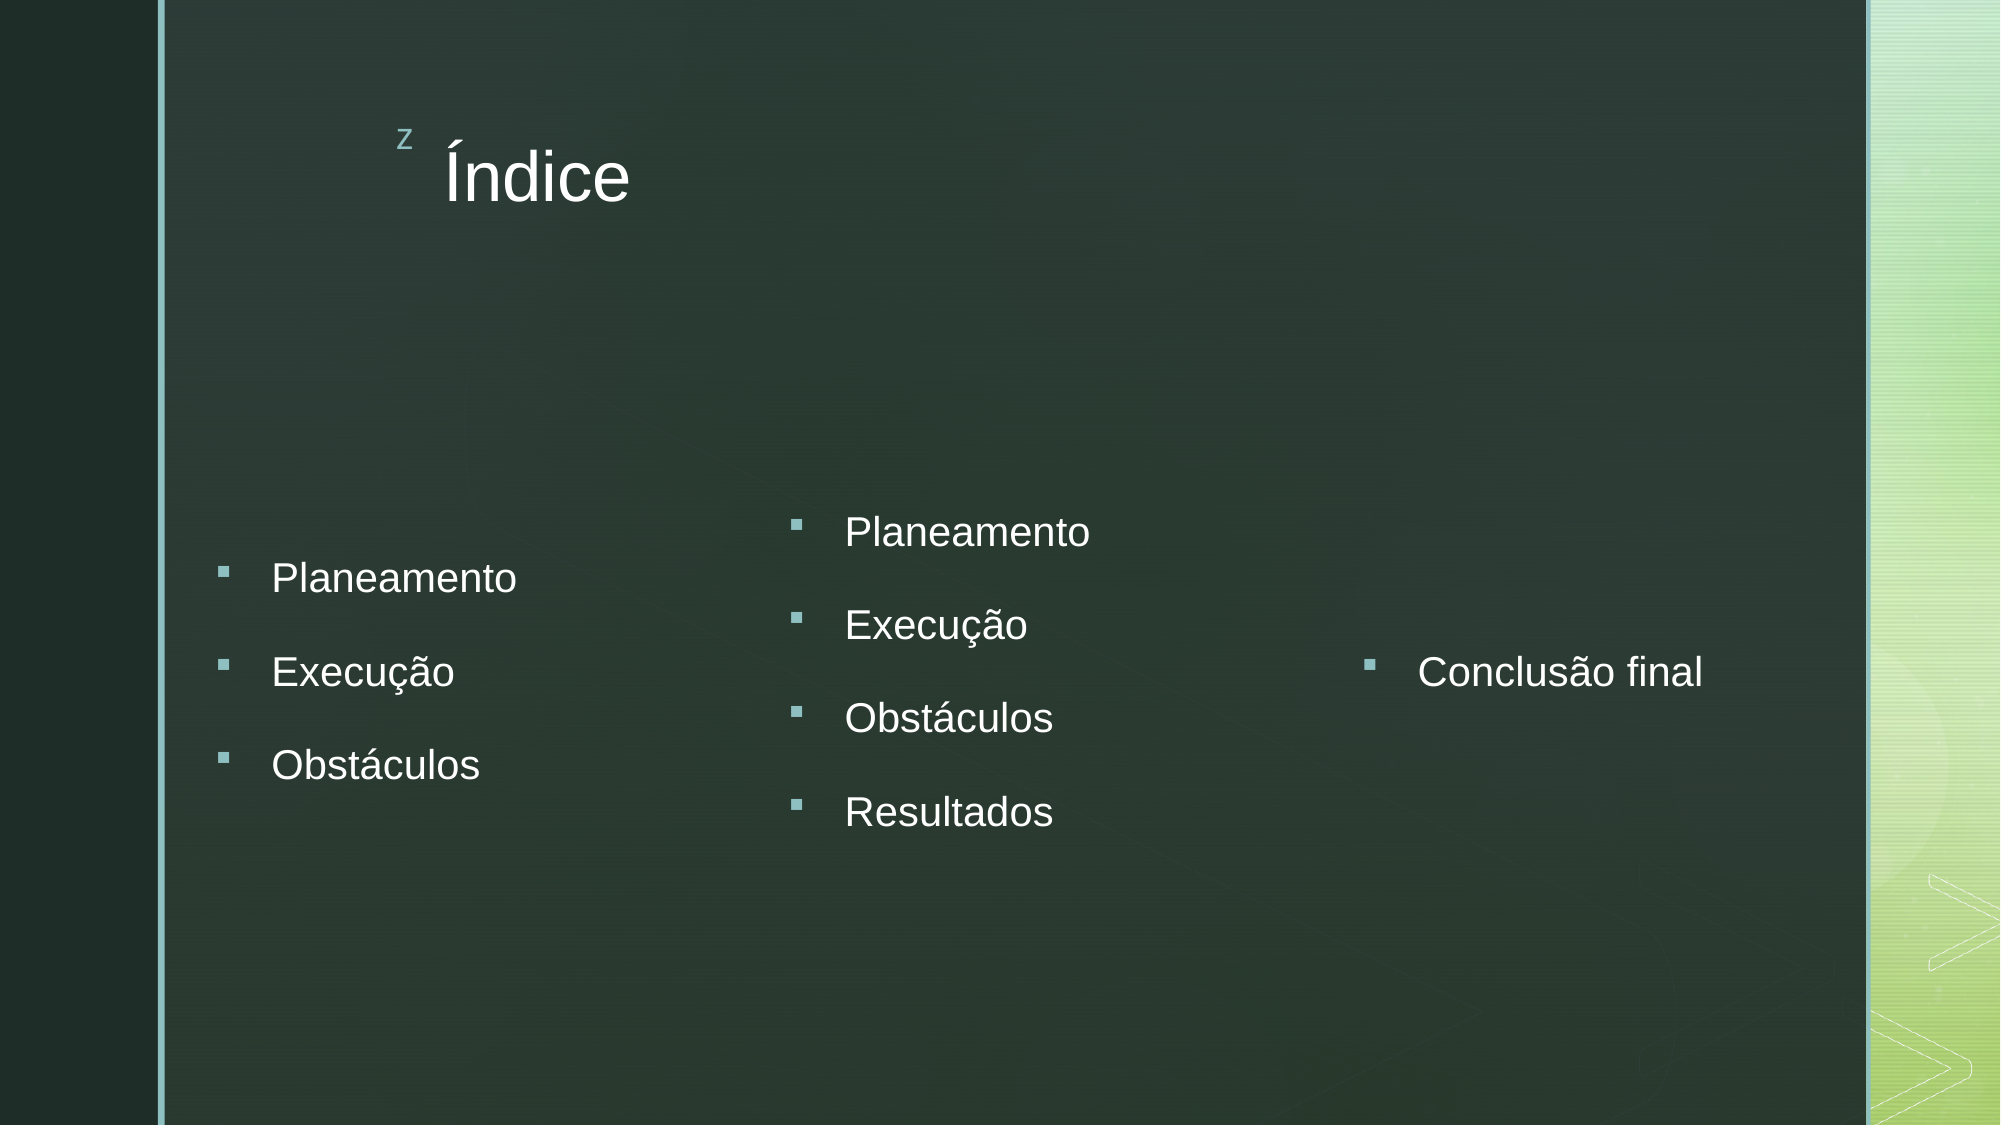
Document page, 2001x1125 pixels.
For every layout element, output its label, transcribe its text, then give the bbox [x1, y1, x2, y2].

title Índice [428, 132, 1734, 310]
text_box Conclusão final [1346, 336, 1989, 993]
list Planeamento Execução Obstáculos [199, 336, 773, 993]
picture [1871, 0, 2001, 1125]
text_box Planeamento Execução Obstáculos Resultados [773, 336, 1346, 993]
